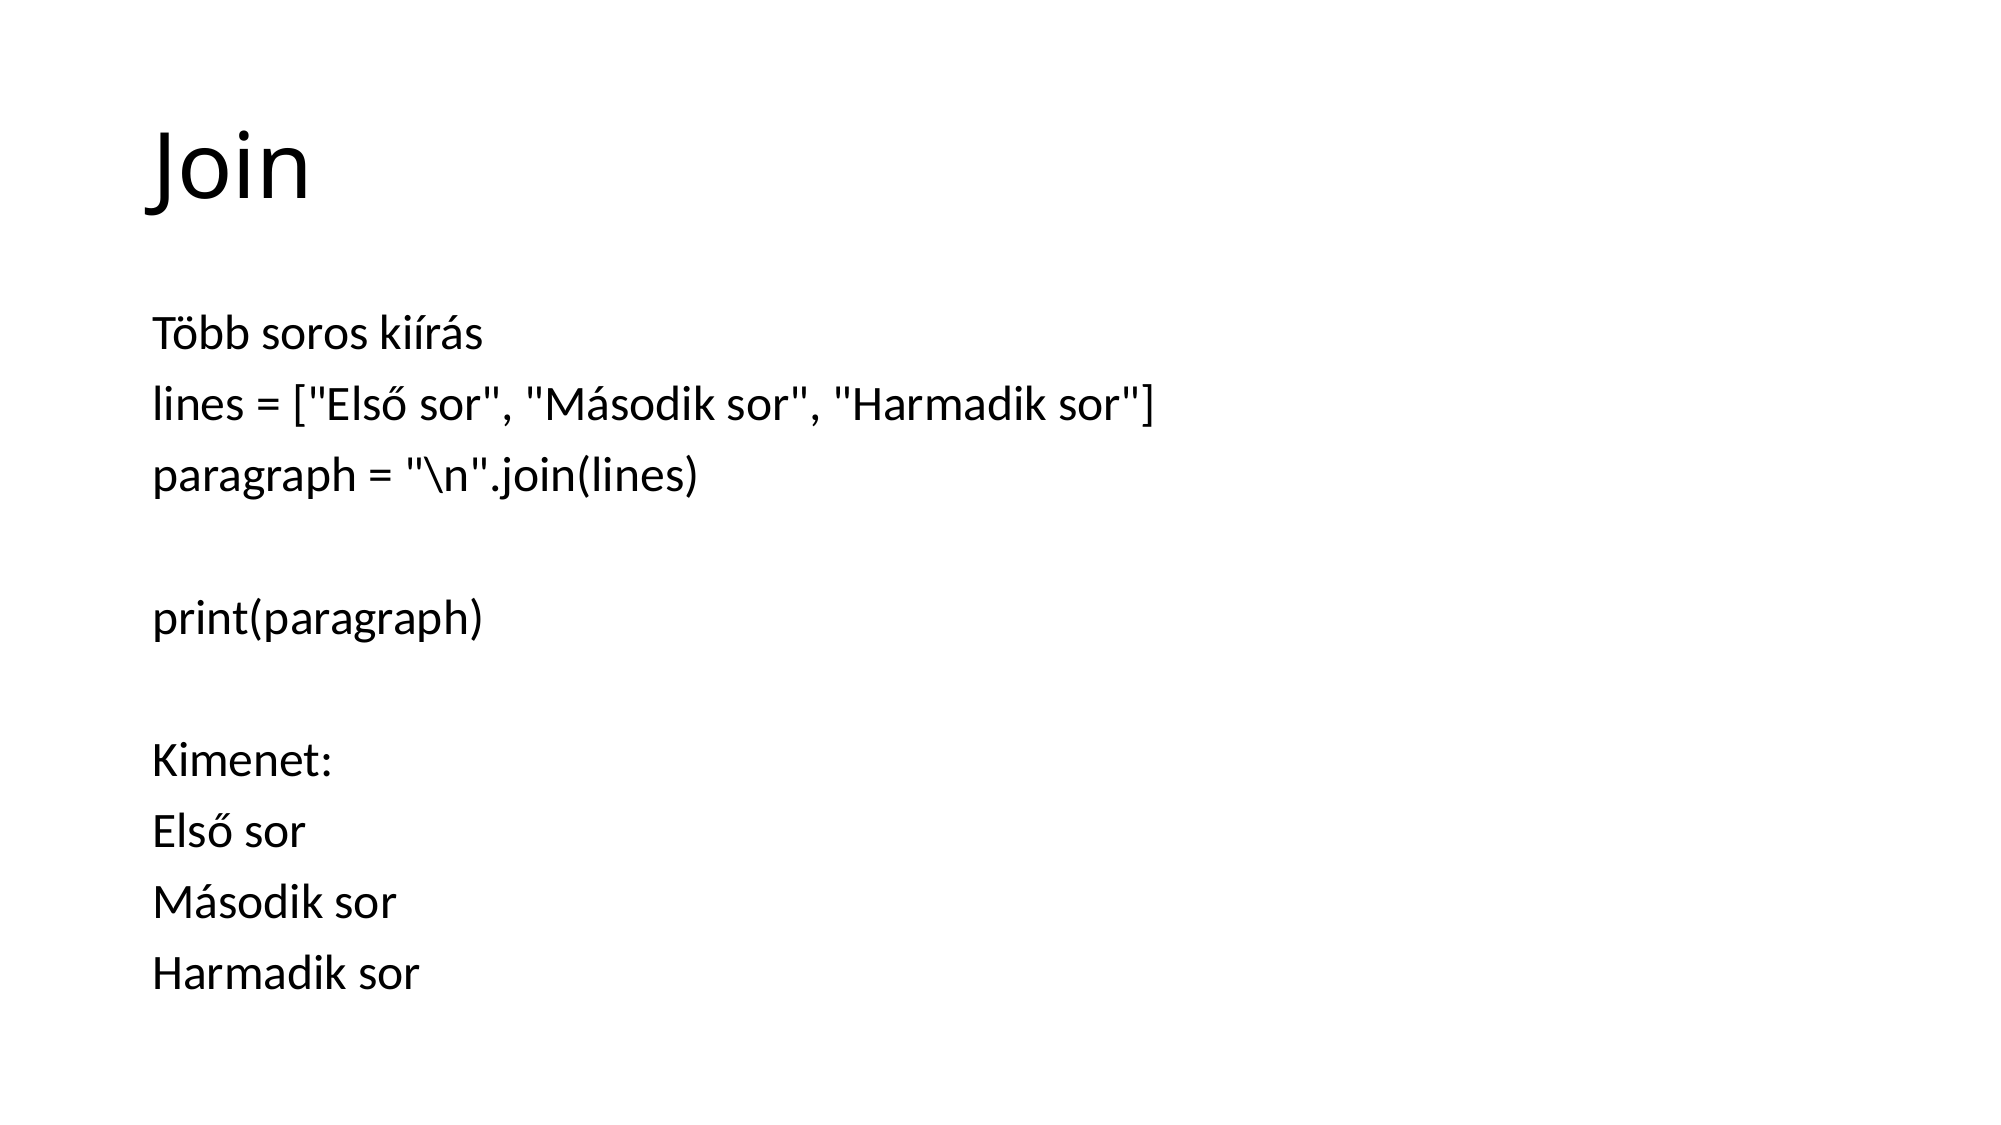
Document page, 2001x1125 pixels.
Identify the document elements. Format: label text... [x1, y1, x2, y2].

list Több soros kiírás lines = ["Első sor", "Második sor", "Harmadik sor"] paragraph = "\n".join(lines) print(paragraph) Kimenet: Első sor Második sor Harmadik sor [137, 299, 1863, 1014]
title Join [137, 59, 1863, 278]
